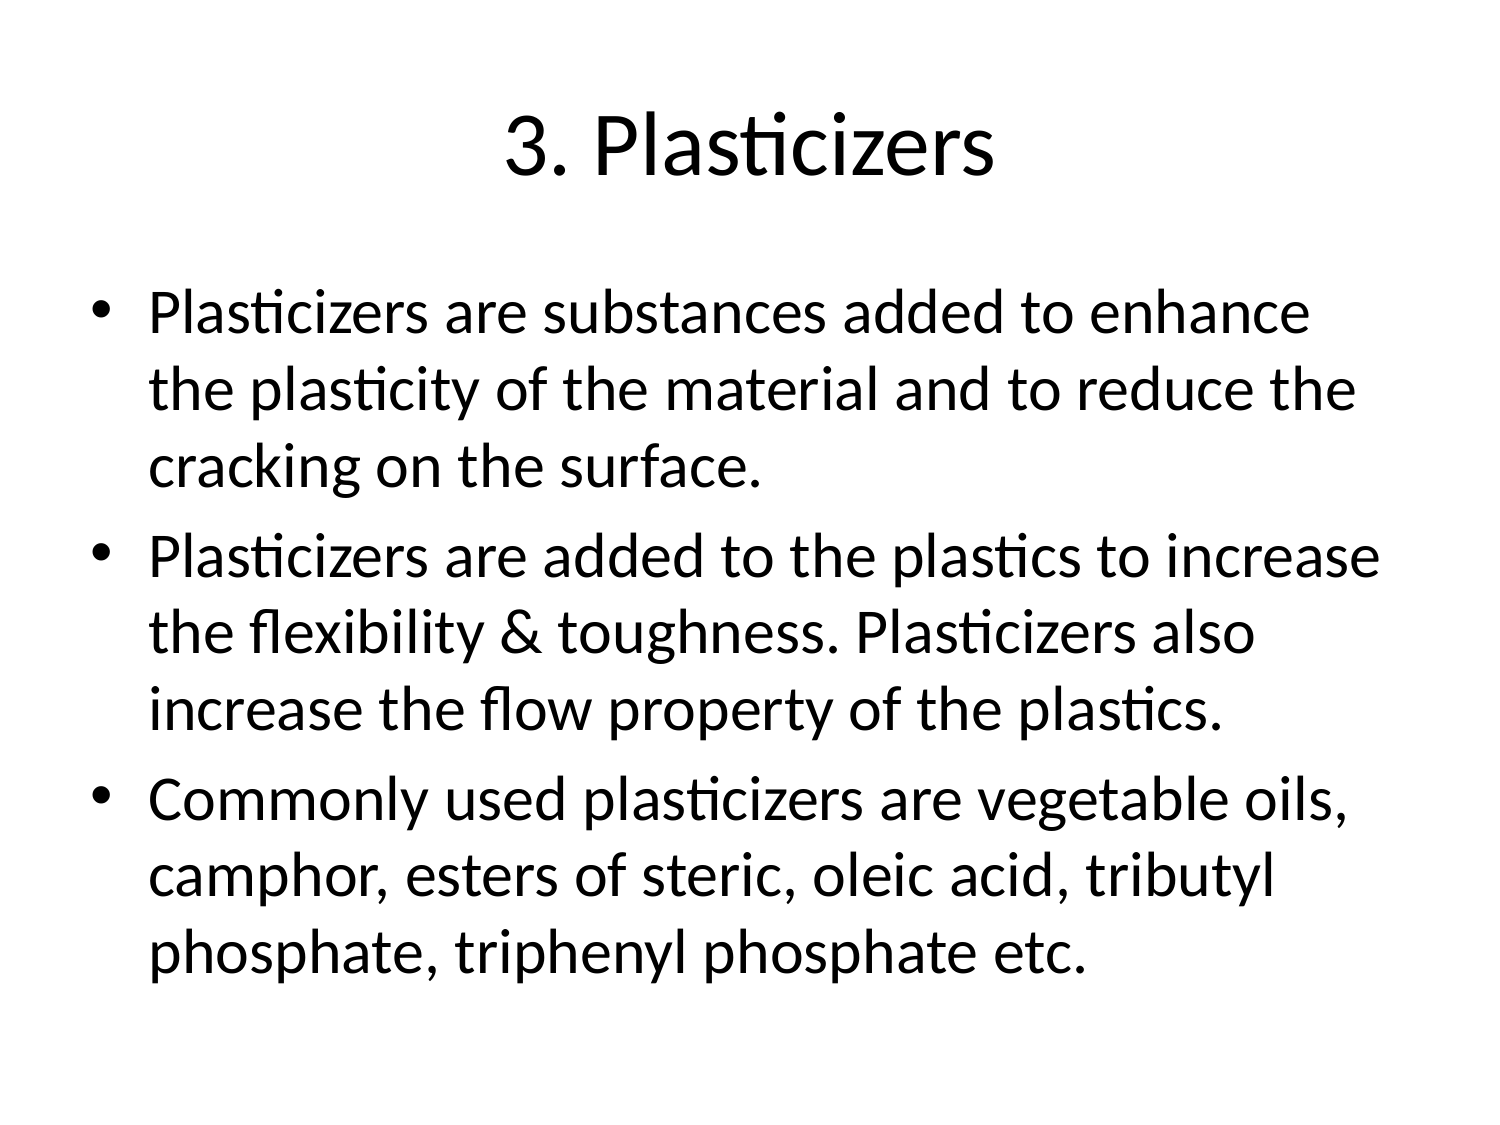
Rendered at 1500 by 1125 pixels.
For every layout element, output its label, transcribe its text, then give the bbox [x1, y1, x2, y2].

list Plasticizers are substances added to enhance the plasticity of the material and to reduce the cracking on the surface. Plasticizers are added to the plastics to increase the flexibility & toughness. Plasticizers also increase the flow property of the plastics. Commonly used plasticizers are vegetable oils, camphor, esters of steric, oleic acid, tributyl phosphate, triphenyl phosphate etc. [75, 262, 1425, 1005]
title 3. Plasticizers [75, 45, 1425, 233]
